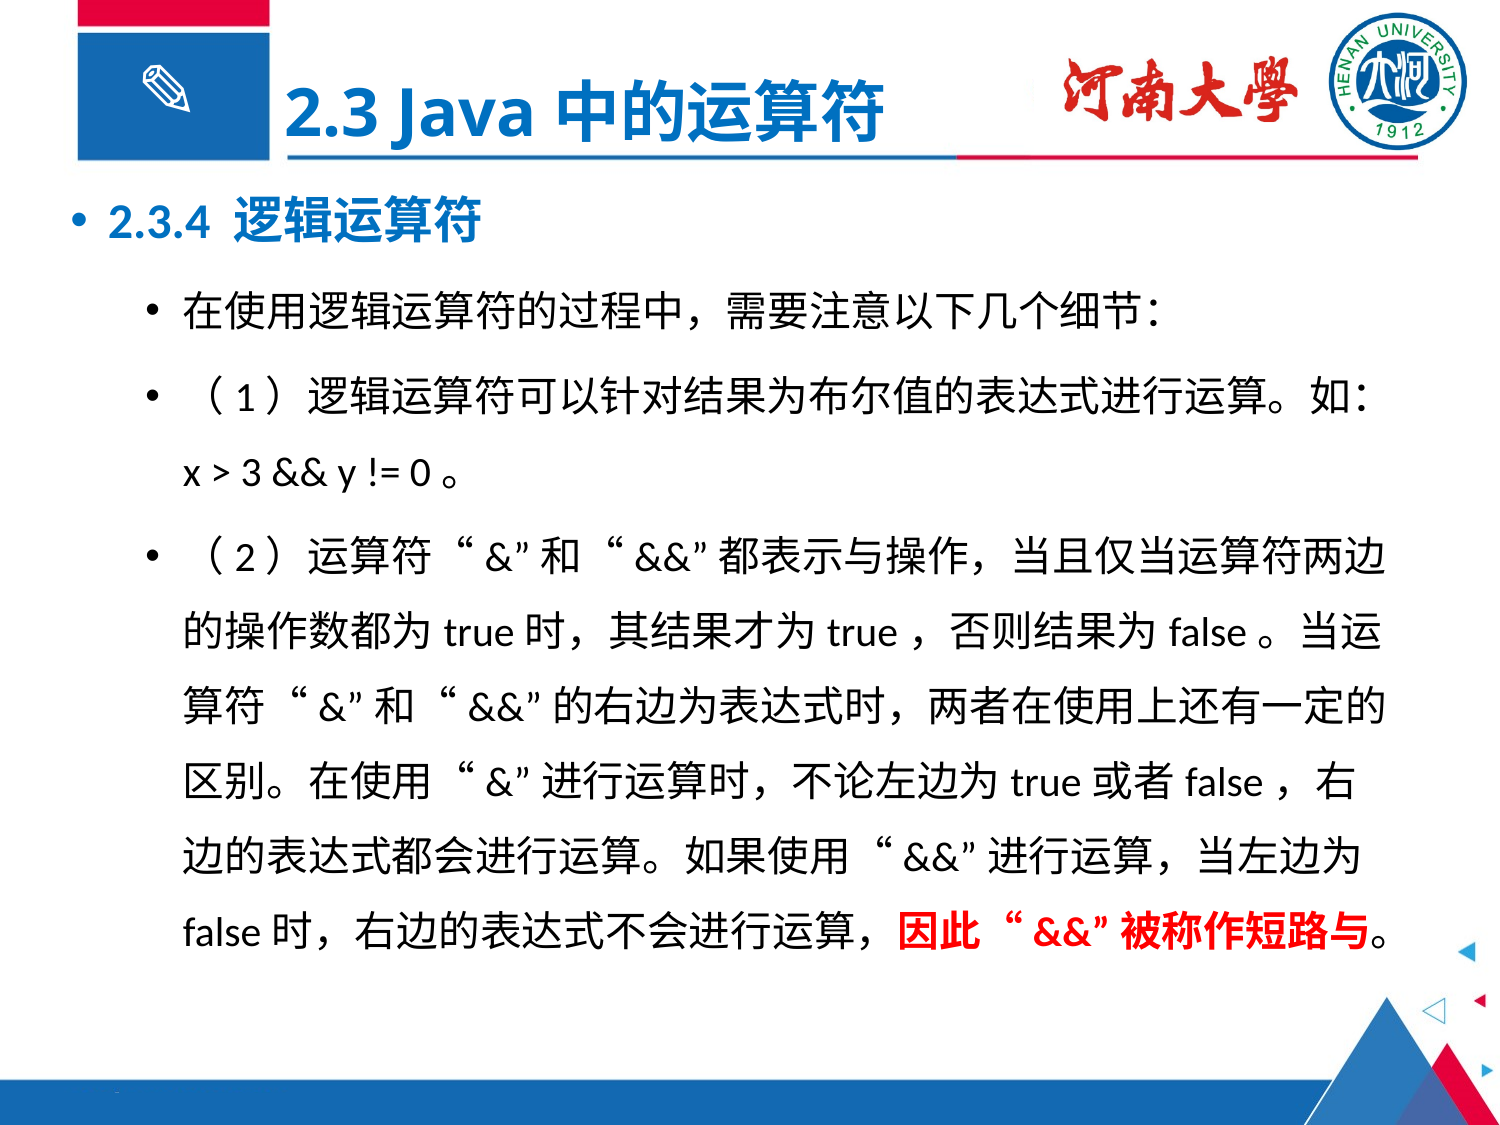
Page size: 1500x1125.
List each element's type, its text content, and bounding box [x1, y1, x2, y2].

picture [0, 0, 1500, 1125]
text_box 2.3 Java中的运算符 [269, 63, 1081, 156]
list 2.3.4 逻辑运算符 在使用逻辑运算符的过程中，需要注意以下几个细节： （1）逻辑运算符可以针对结果为布尔值的表达式进行运算。如：x > 3 && y != 0。 （2）运算符“&”和“&&”都表示与操作，当且仅当运算符两边的操作数都为true时，其结果才为true，否则结果为false。当运算符“&”和“&&”的右边为表达式时，两者在使用上还有一定的区别。在使用“&”进行运算时，不论左边为true或者false，右边的表达式都会进行运算。如果使用“&&”进行运算，当左边为false时，右边的表达式不会进行运算，因此“&&”被称作短路与。 [55, 151, 1406, 1102]
